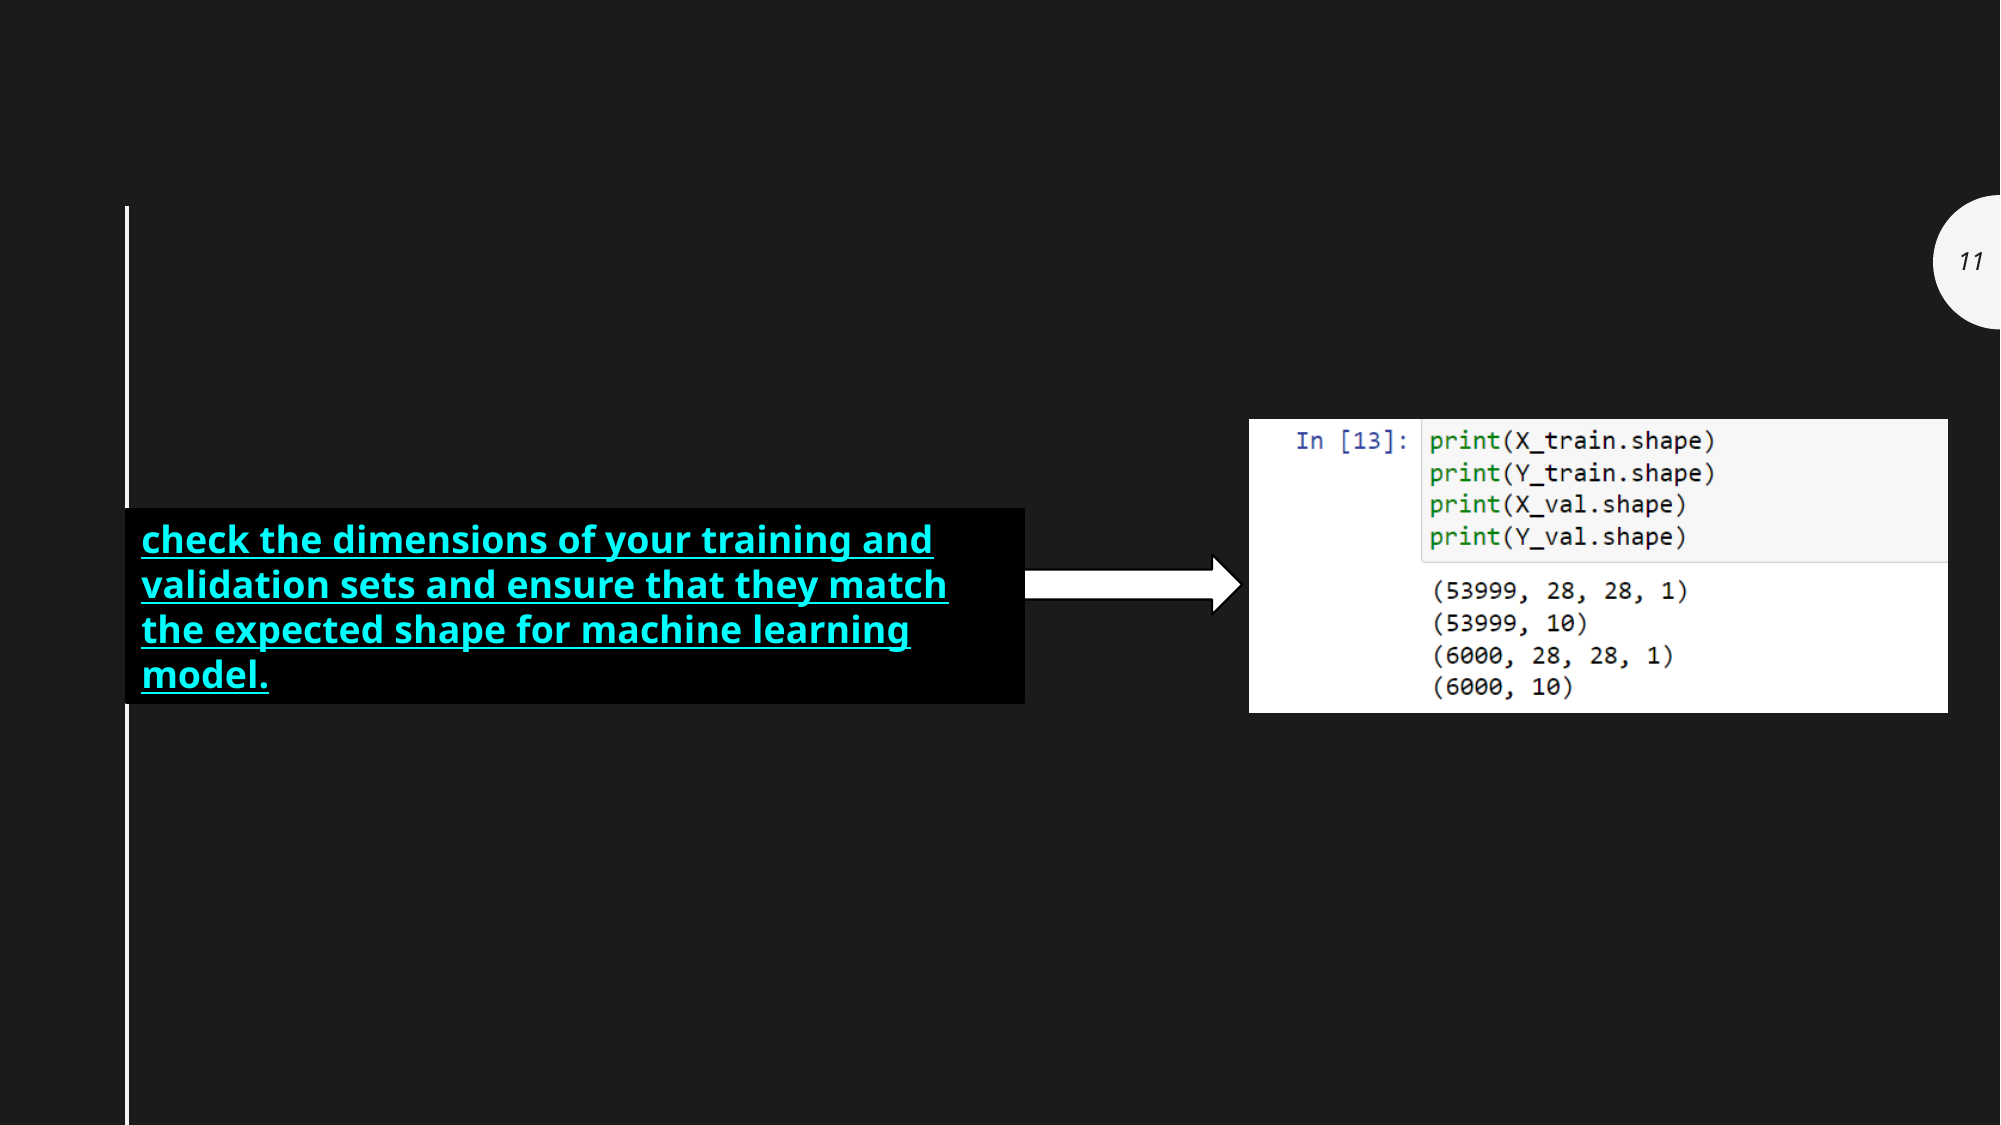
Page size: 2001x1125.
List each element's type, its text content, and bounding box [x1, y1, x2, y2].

picture [1249, 419, 1948, 713]
text_box check the dimensions of your training and validation sets and ensure that they match the expected shape for machine learning model. [125, 508, 1025, 704]
slide_number 11 [1933, 232, 2000, 293]
text_box [1022, 553, 1243, 616]
